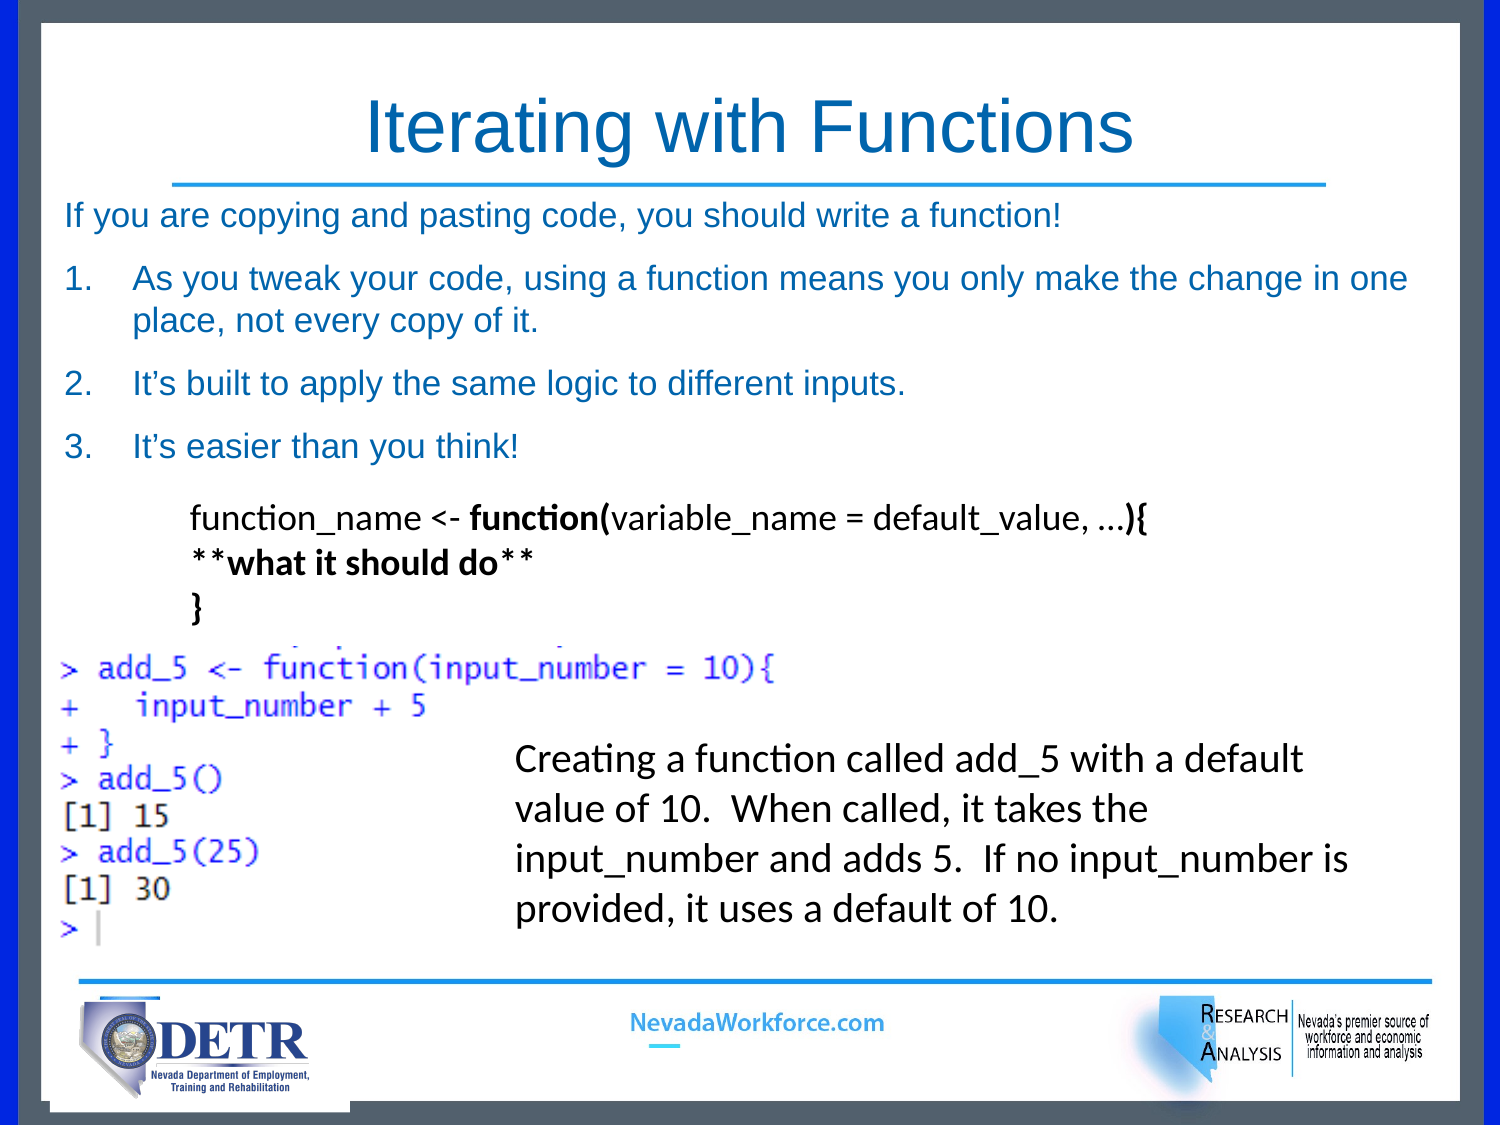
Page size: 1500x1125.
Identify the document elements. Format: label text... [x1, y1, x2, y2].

text_box Creating a function called add_5 with a default value of 10. When called, it takes the input_number and adds 5. If no input_number is provided, it uses a default of 10. [803, 723, 1400, 939]
text_box If you are copying and pasting code, you should write a function! As you tweak your code, using a function means you only make the change in one place, not every copy of it. It’s built to apply the same logic to different inputs. It’s easier than you think! [49, 185, 1425, 475]
picture [0, 0, 1500, 1125]
text_box function_name <- function(variable_name = default_value, …){ **what it should do** } [174, 485, 1275, 635]
title Iterating with Functions [50, 12, 1450, 175]
